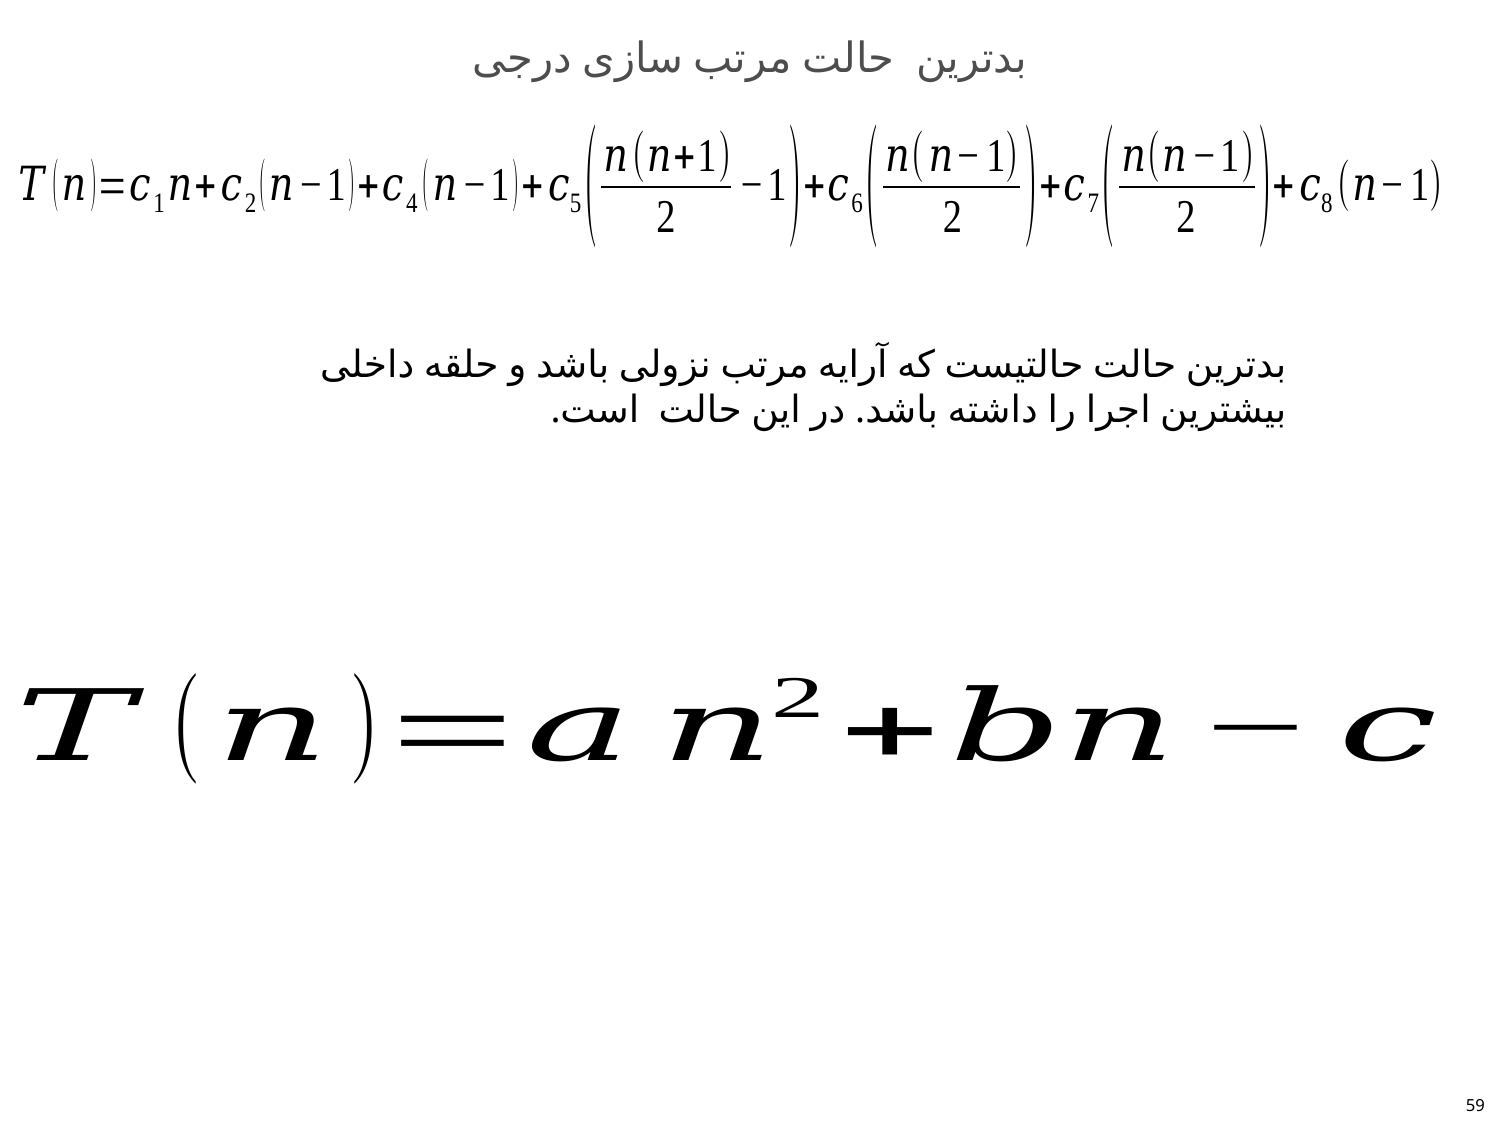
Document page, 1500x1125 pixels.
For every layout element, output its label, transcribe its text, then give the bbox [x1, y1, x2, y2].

slide_number 59 [1187, 1087, 1500, 1125]
title بدترین حالت مرتب سازی درجی [0, 24, 1500, 101]
